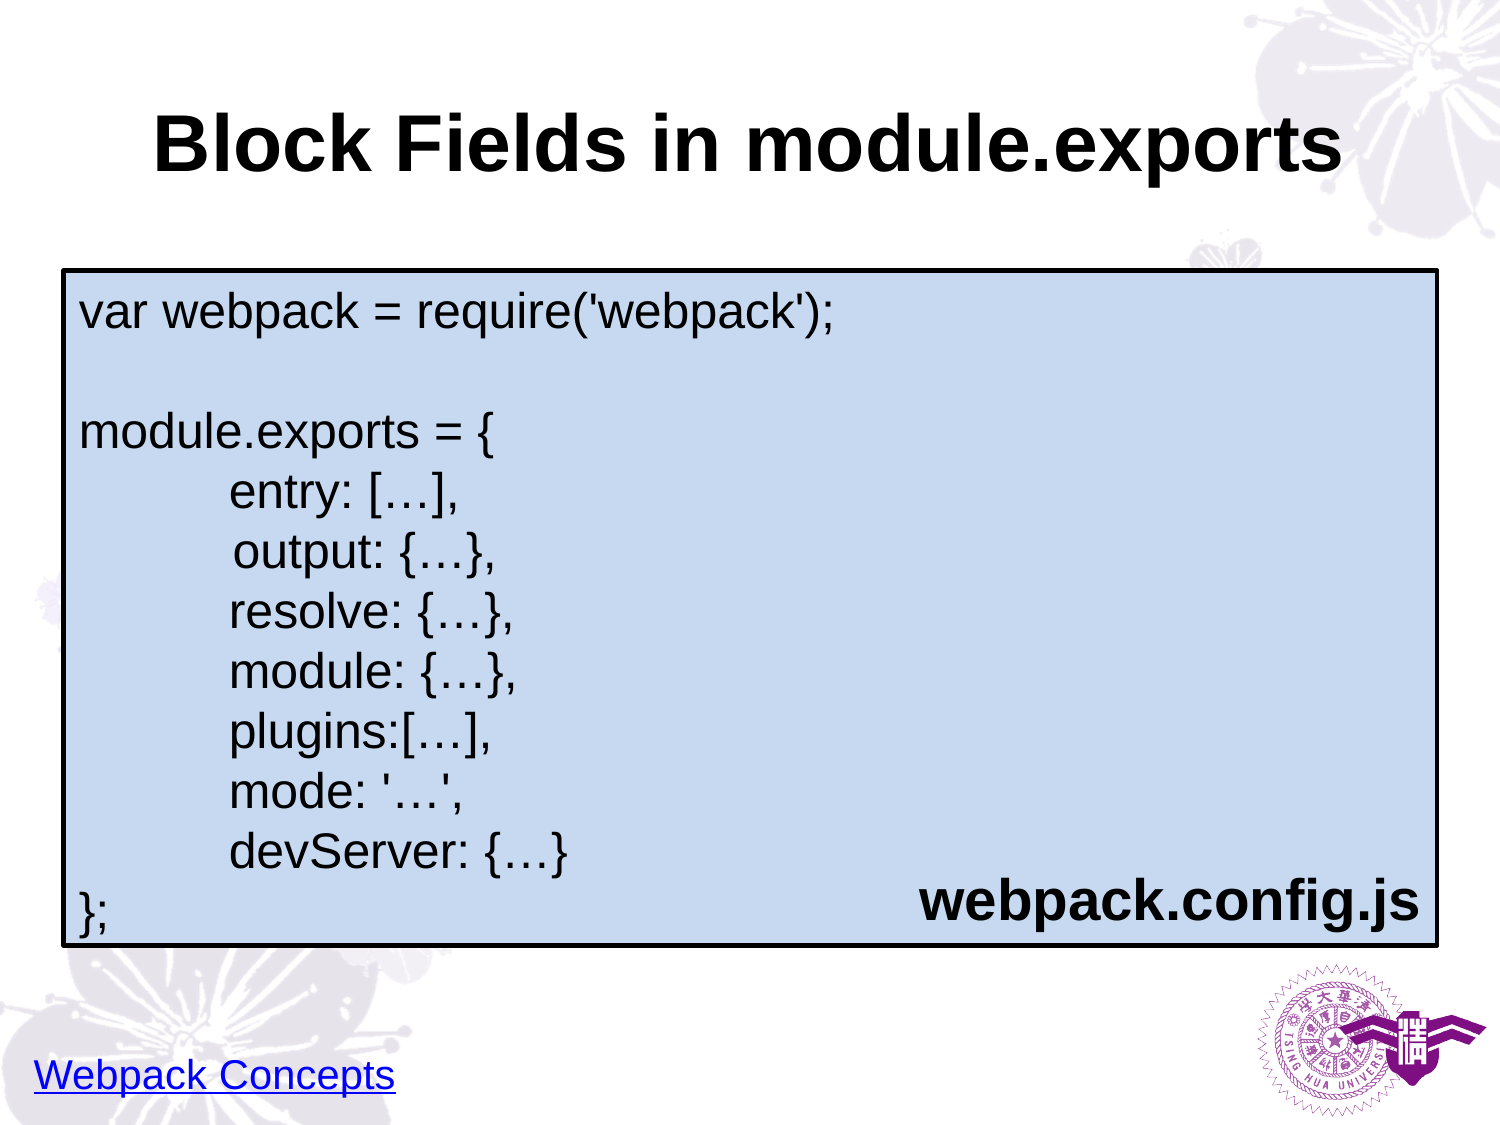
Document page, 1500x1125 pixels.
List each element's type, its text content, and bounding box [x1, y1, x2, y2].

title Block Fields in module.exports [75, 45, 1425, 233]
text_box Webpack Concepts [18, 1040, 411, 1105]
text_box webpack.config.js [864, 854, 1437, 940]
text_box var webpack = require('webpack'); module.exports = { entry: […], output: {…}, resolve: {…}, module: {…}, plugins:[…], mode: '…', devServer: {…} }; [61, 268, 1439, 948]
picture [0, 0, 1500, 1125]
